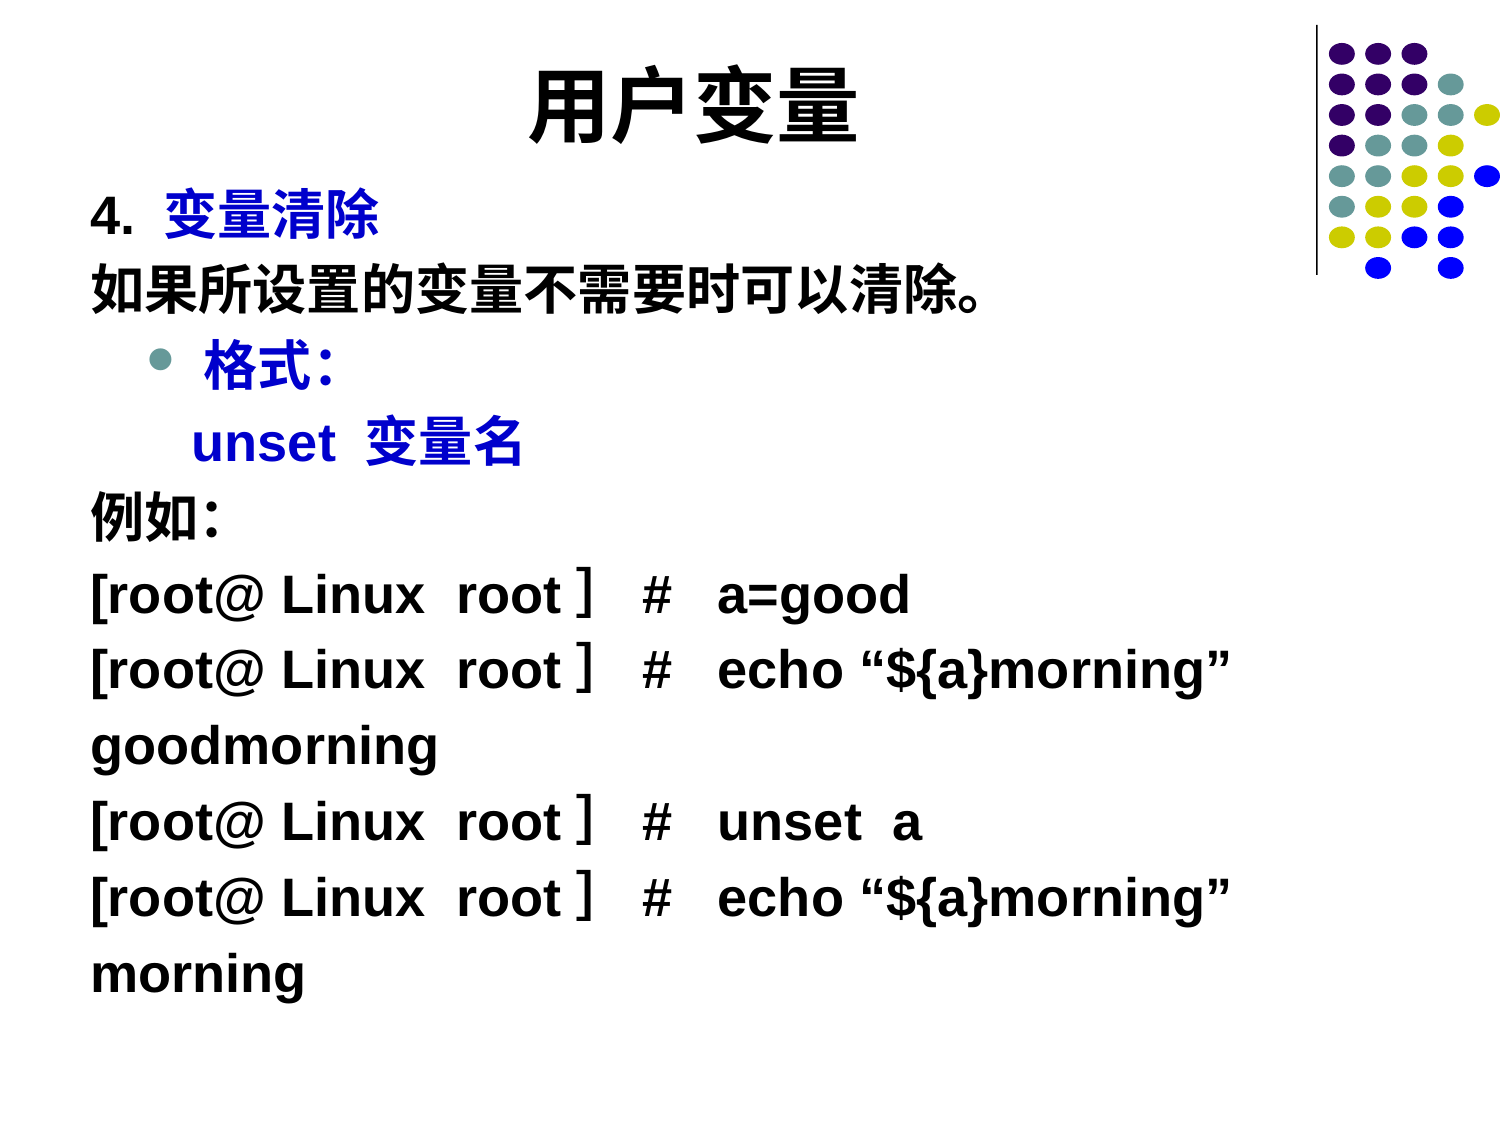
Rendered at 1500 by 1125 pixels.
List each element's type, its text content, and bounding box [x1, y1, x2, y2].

title 用户变量 [74, 19, 1313, 162]
list 4. 变量清除 如果所设置的变量不需要时可以清除。 格式： unset 变量名 例如： [root@ Linux root］# a=good [root@ Linux root］# echo “${a}morning” goodmorning [root@ Linux root］# unset a [root@ Linux root］# echo “${a}morning” morning [74, 172, 1426, 1071]
